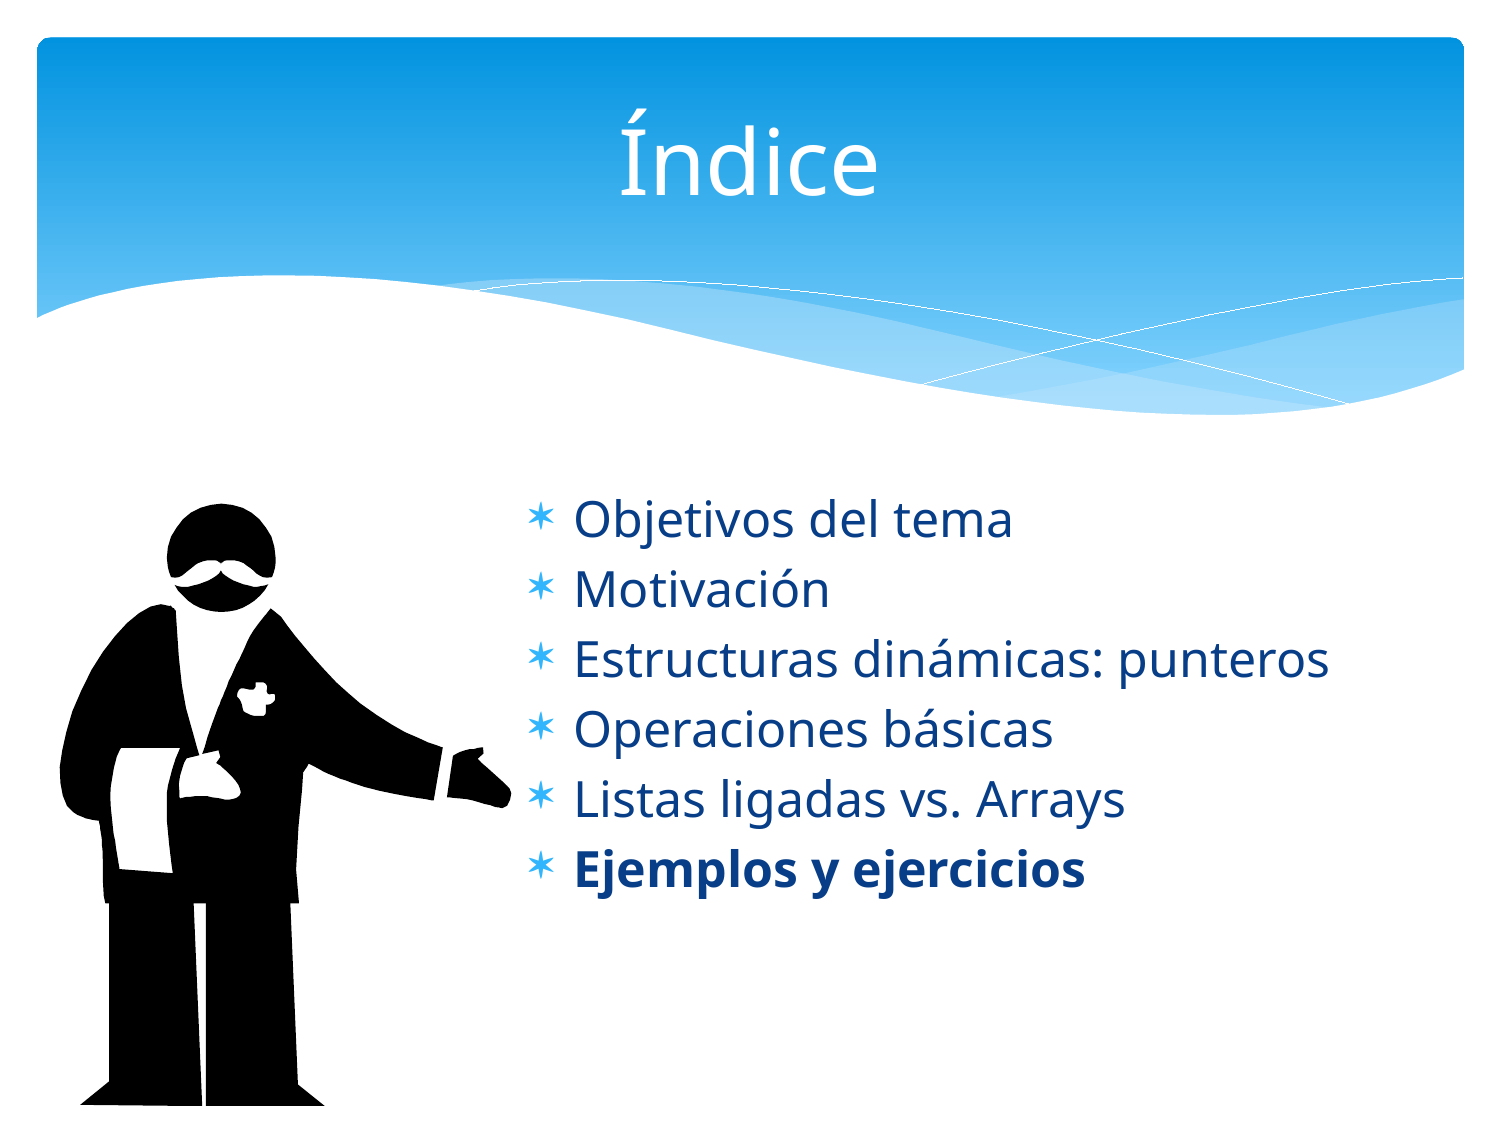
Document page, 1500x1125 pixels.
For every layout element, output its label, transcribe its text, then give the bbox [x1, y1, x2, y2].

title Índice [75, 55, 1425, 261]
text_box Objetivos del tema Motivación Estructuras dinámicas: punteros Operaciones básicas Listas ligadas vs. Arrays Ejemplos y ejercicios [513, 479, 1500, 1000]
picture [52, 503, 514, 1107]
